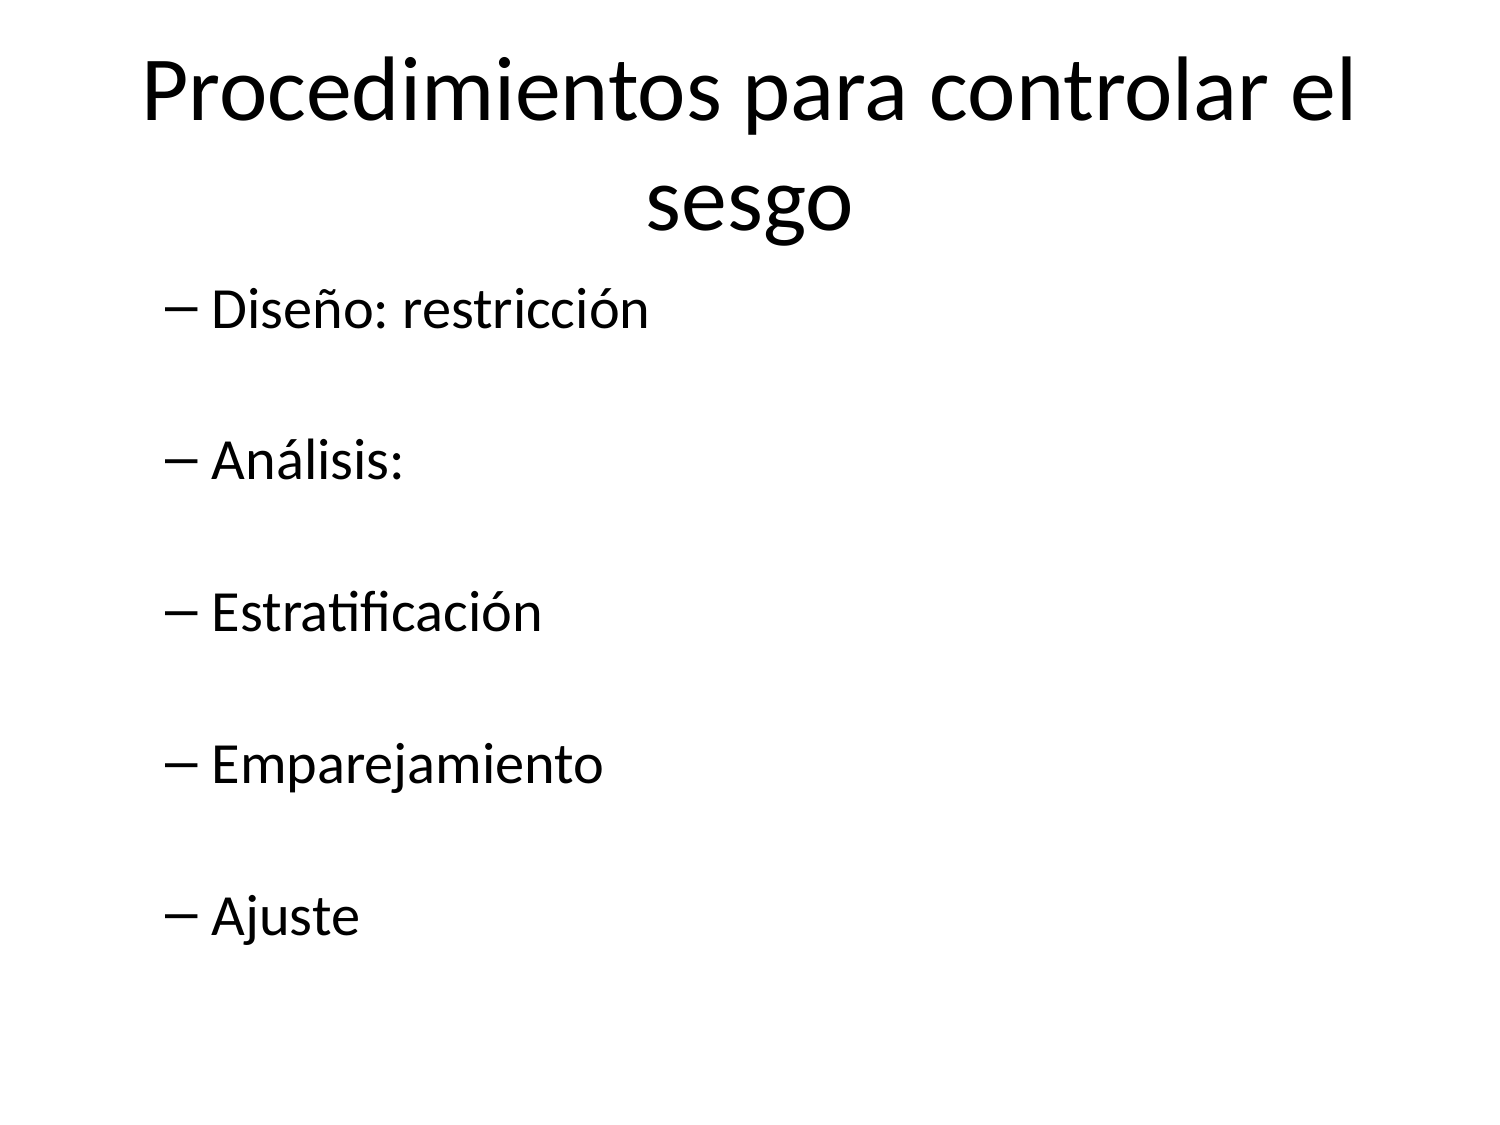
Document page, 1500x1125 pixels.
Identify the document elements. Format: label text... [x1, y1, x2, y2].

list Diseño: restricción Análisis: Estratificación Emparejamiento Ajuste [75, 262, 1425, 1005]
title Procedimientos para controlar el sesgo [75, 45, 1425, 233]
